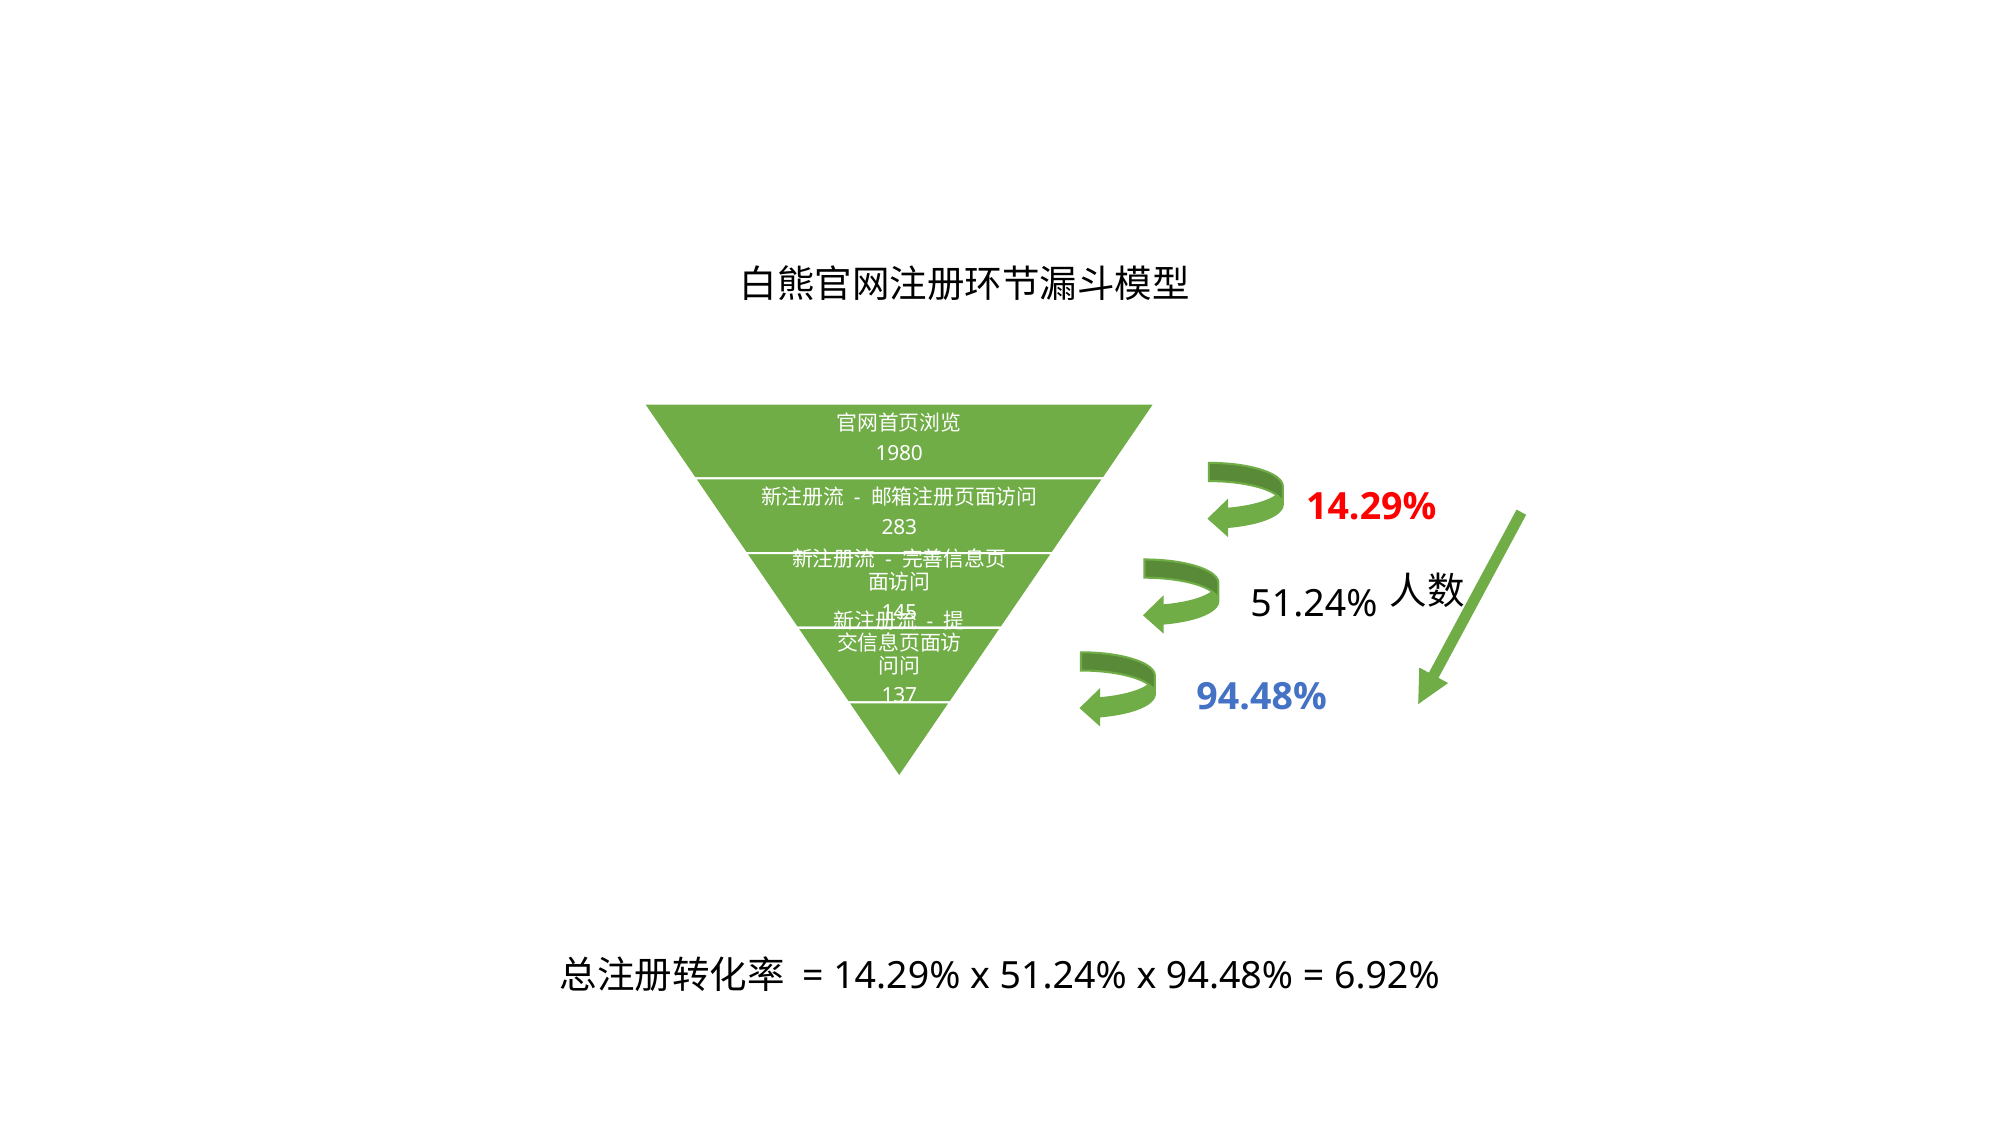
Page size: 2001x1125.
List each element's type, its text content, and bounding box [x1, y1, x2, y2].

text_box 总注册转化率 = 14.29% x 51.24% x 94.48% = 6.92% [544, 943, 1456, 1004]
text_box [643, 253, 1522, 872]
